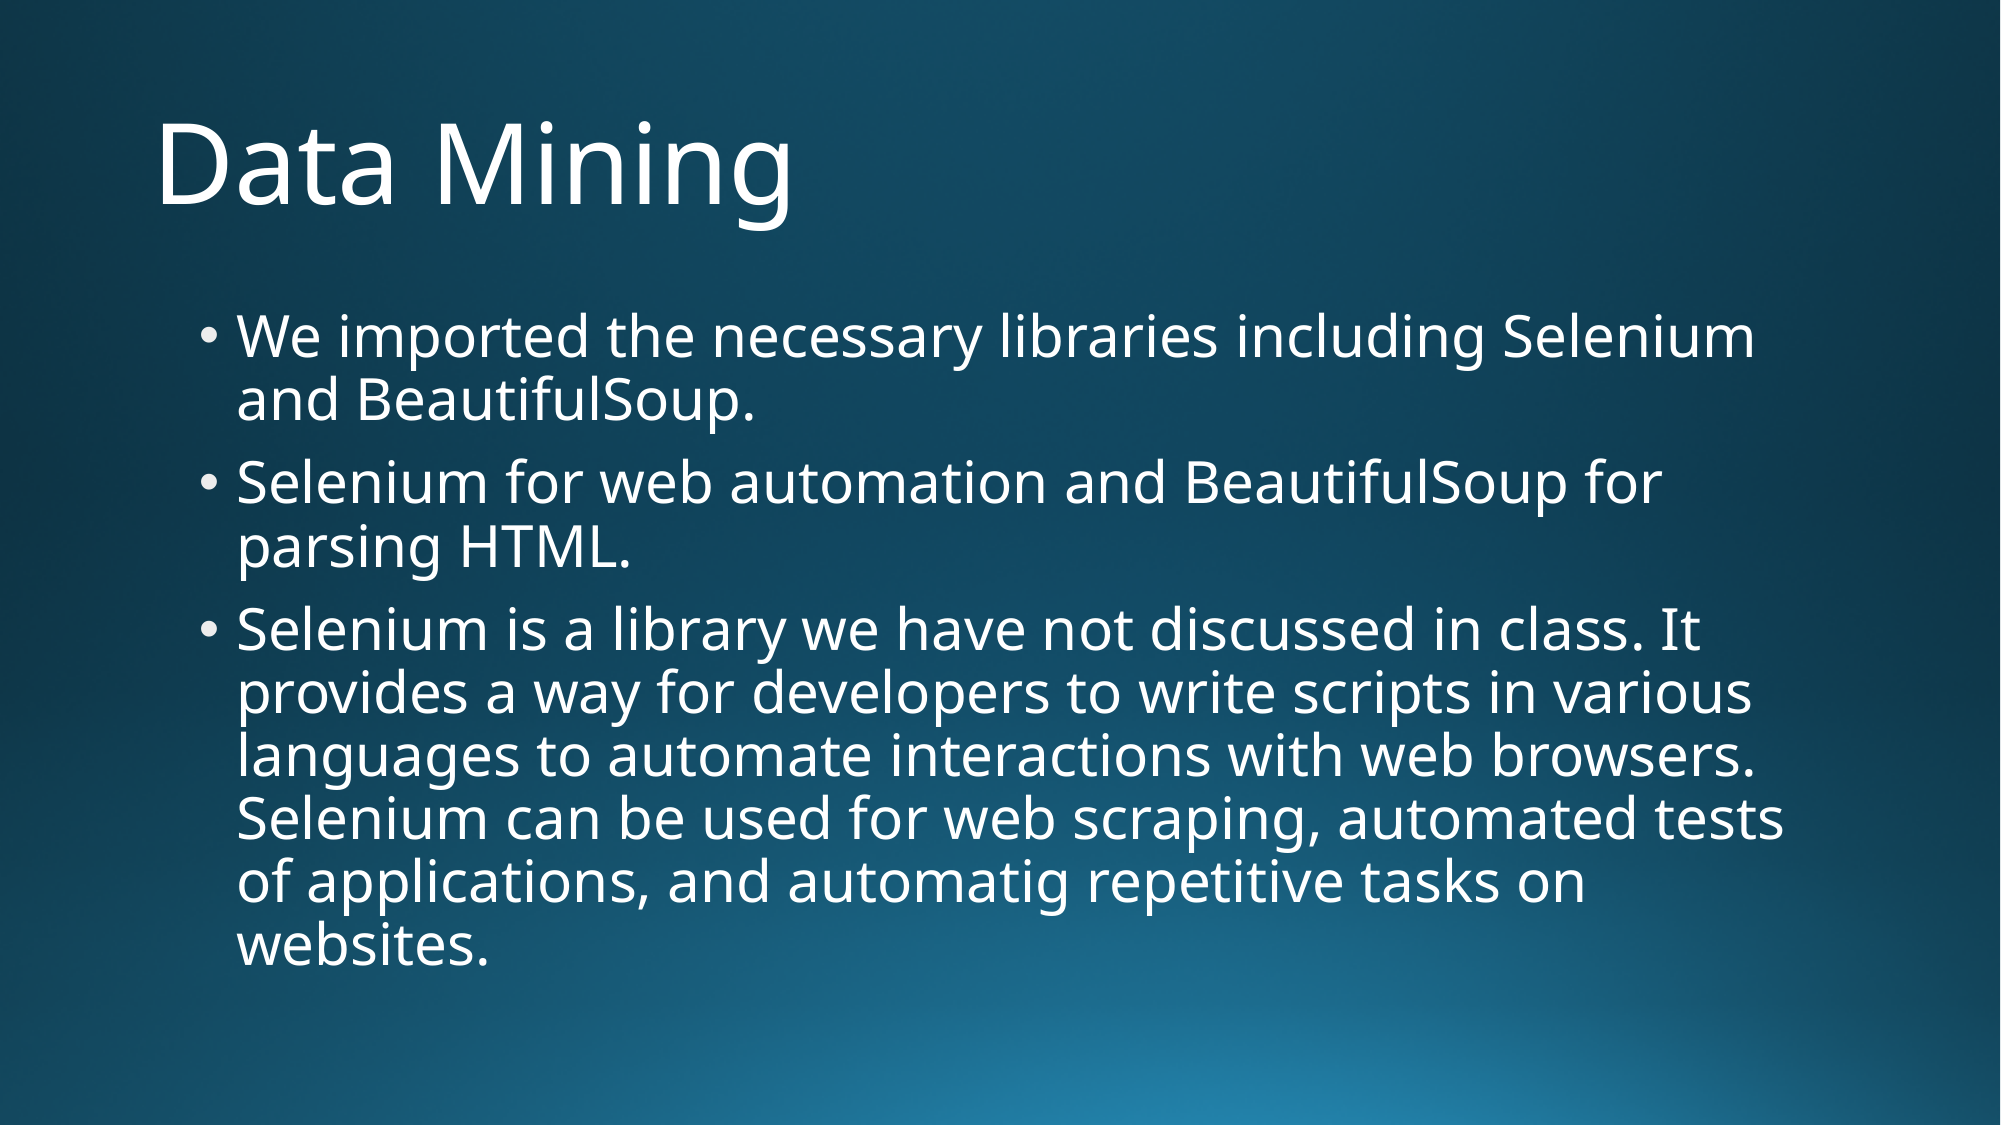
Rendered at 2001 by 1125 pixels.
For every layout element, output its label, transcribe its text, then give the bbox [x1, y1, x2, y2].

picture [0, 0, 2001, 1125]
title Data Mining [137, 59, 1863, 278]
list We imported the necessary libraries including Selenium and BeautifulSoup. Selenium for web automation and BeautifulSoup for parsing HTML. Selenium is a library we have not discussed in class. It provides a way for developers to write scripts in various languages to automate interactions with web browsers. Selenium can be used for web scraping, automated tests of applications, and automatig repetitive tasks on websites. [183, 299, 1863, 1014]
